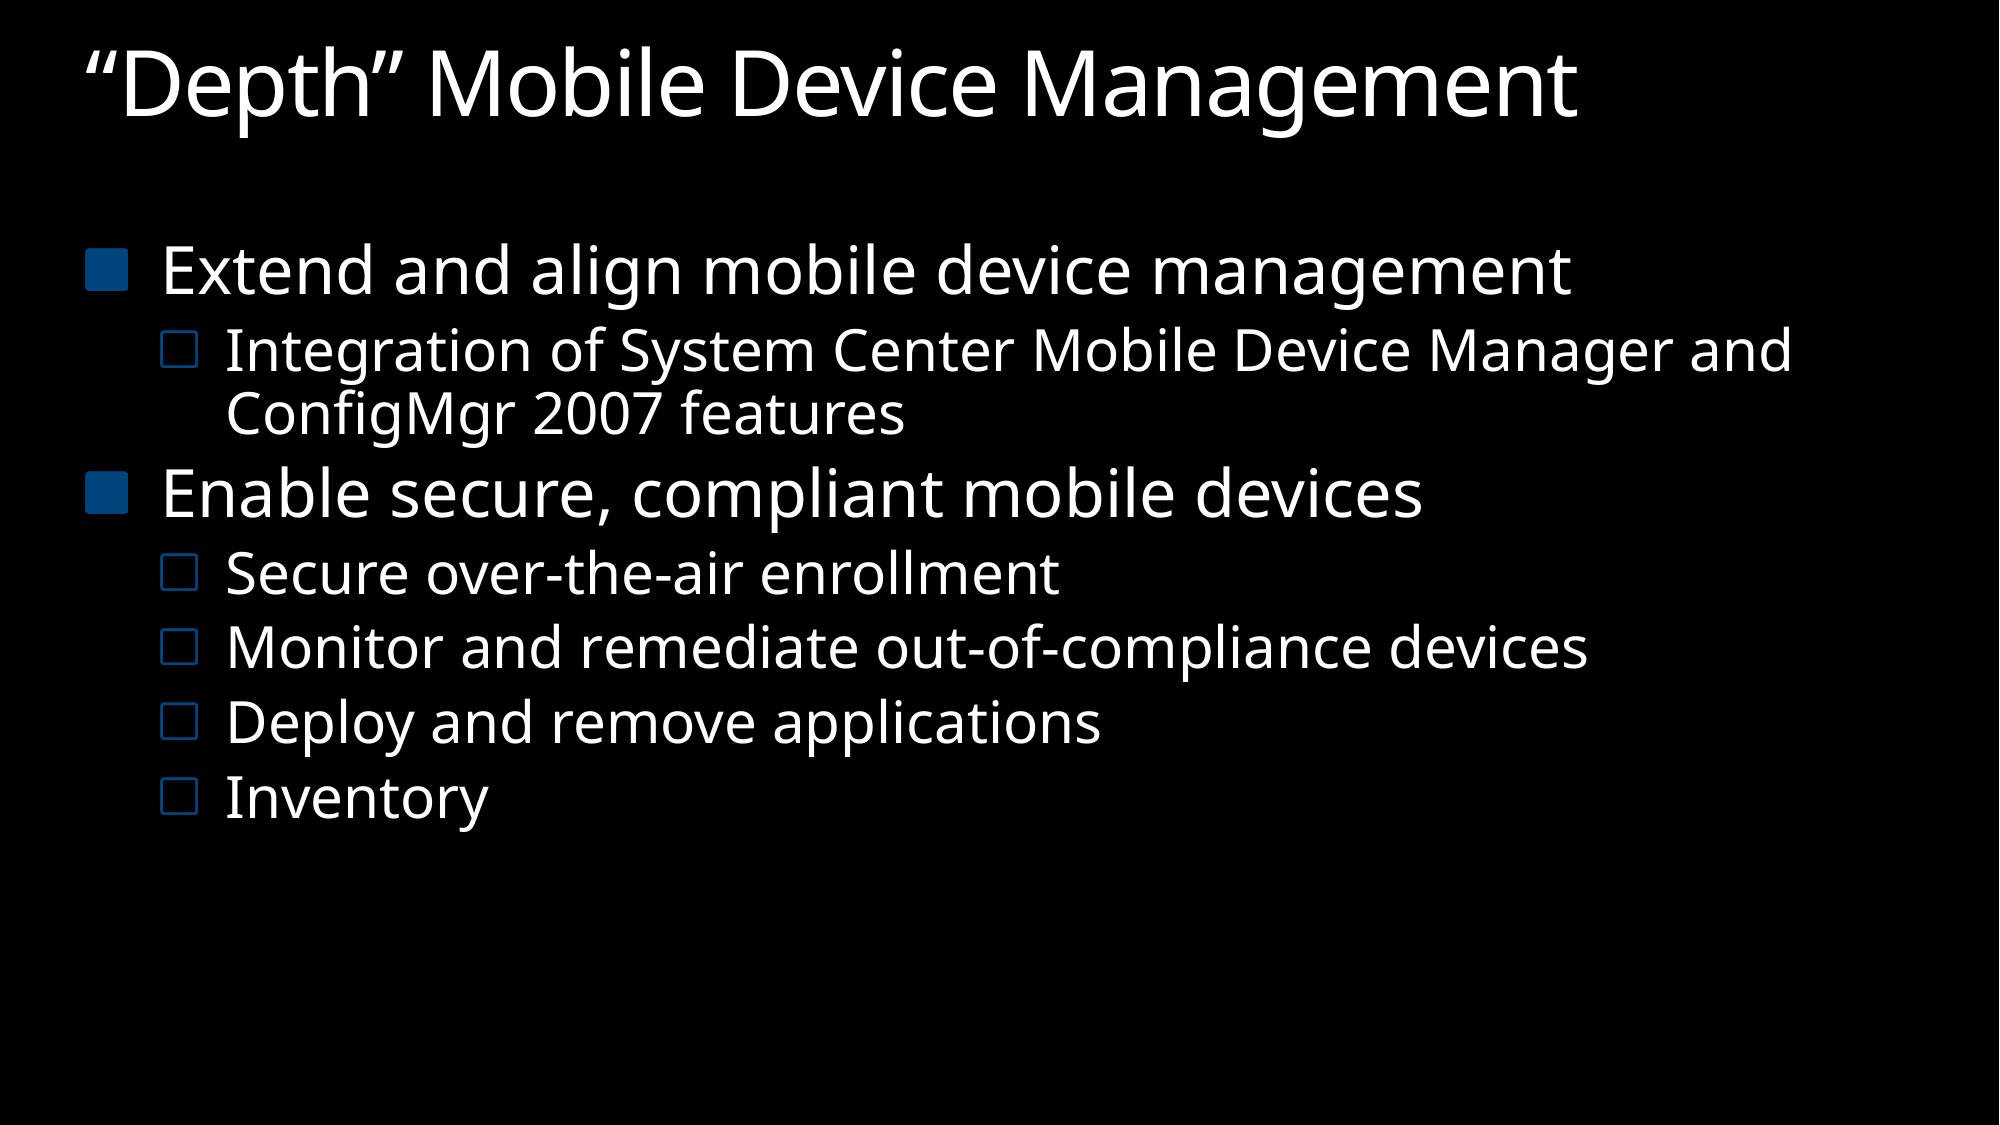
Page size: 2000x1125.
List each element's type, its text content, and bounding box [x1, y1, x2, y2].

list Extend and align mobile device management Integration of System Center Mobile Device Manager and ConfigMgr 2007 features Enable secure, compliant mobile devices Secure over-the-air enrollment Monitor and remediate out-of-compliance devices Deploy and remove applications Inventory [85, 237, 1914, 919]
picture [160, 702, 198, 740]
picture [160, 553, 198, 591]
title “Depth” Mobile Device Management [85, 37, 1914, 138]
picture [85, 471, 128, 514]
picture [160, 777, 198, 815]
picture [85, 248, 128, 291]
picture [160, 330, 198, 368]
picture [160, 628, 198, 665]
